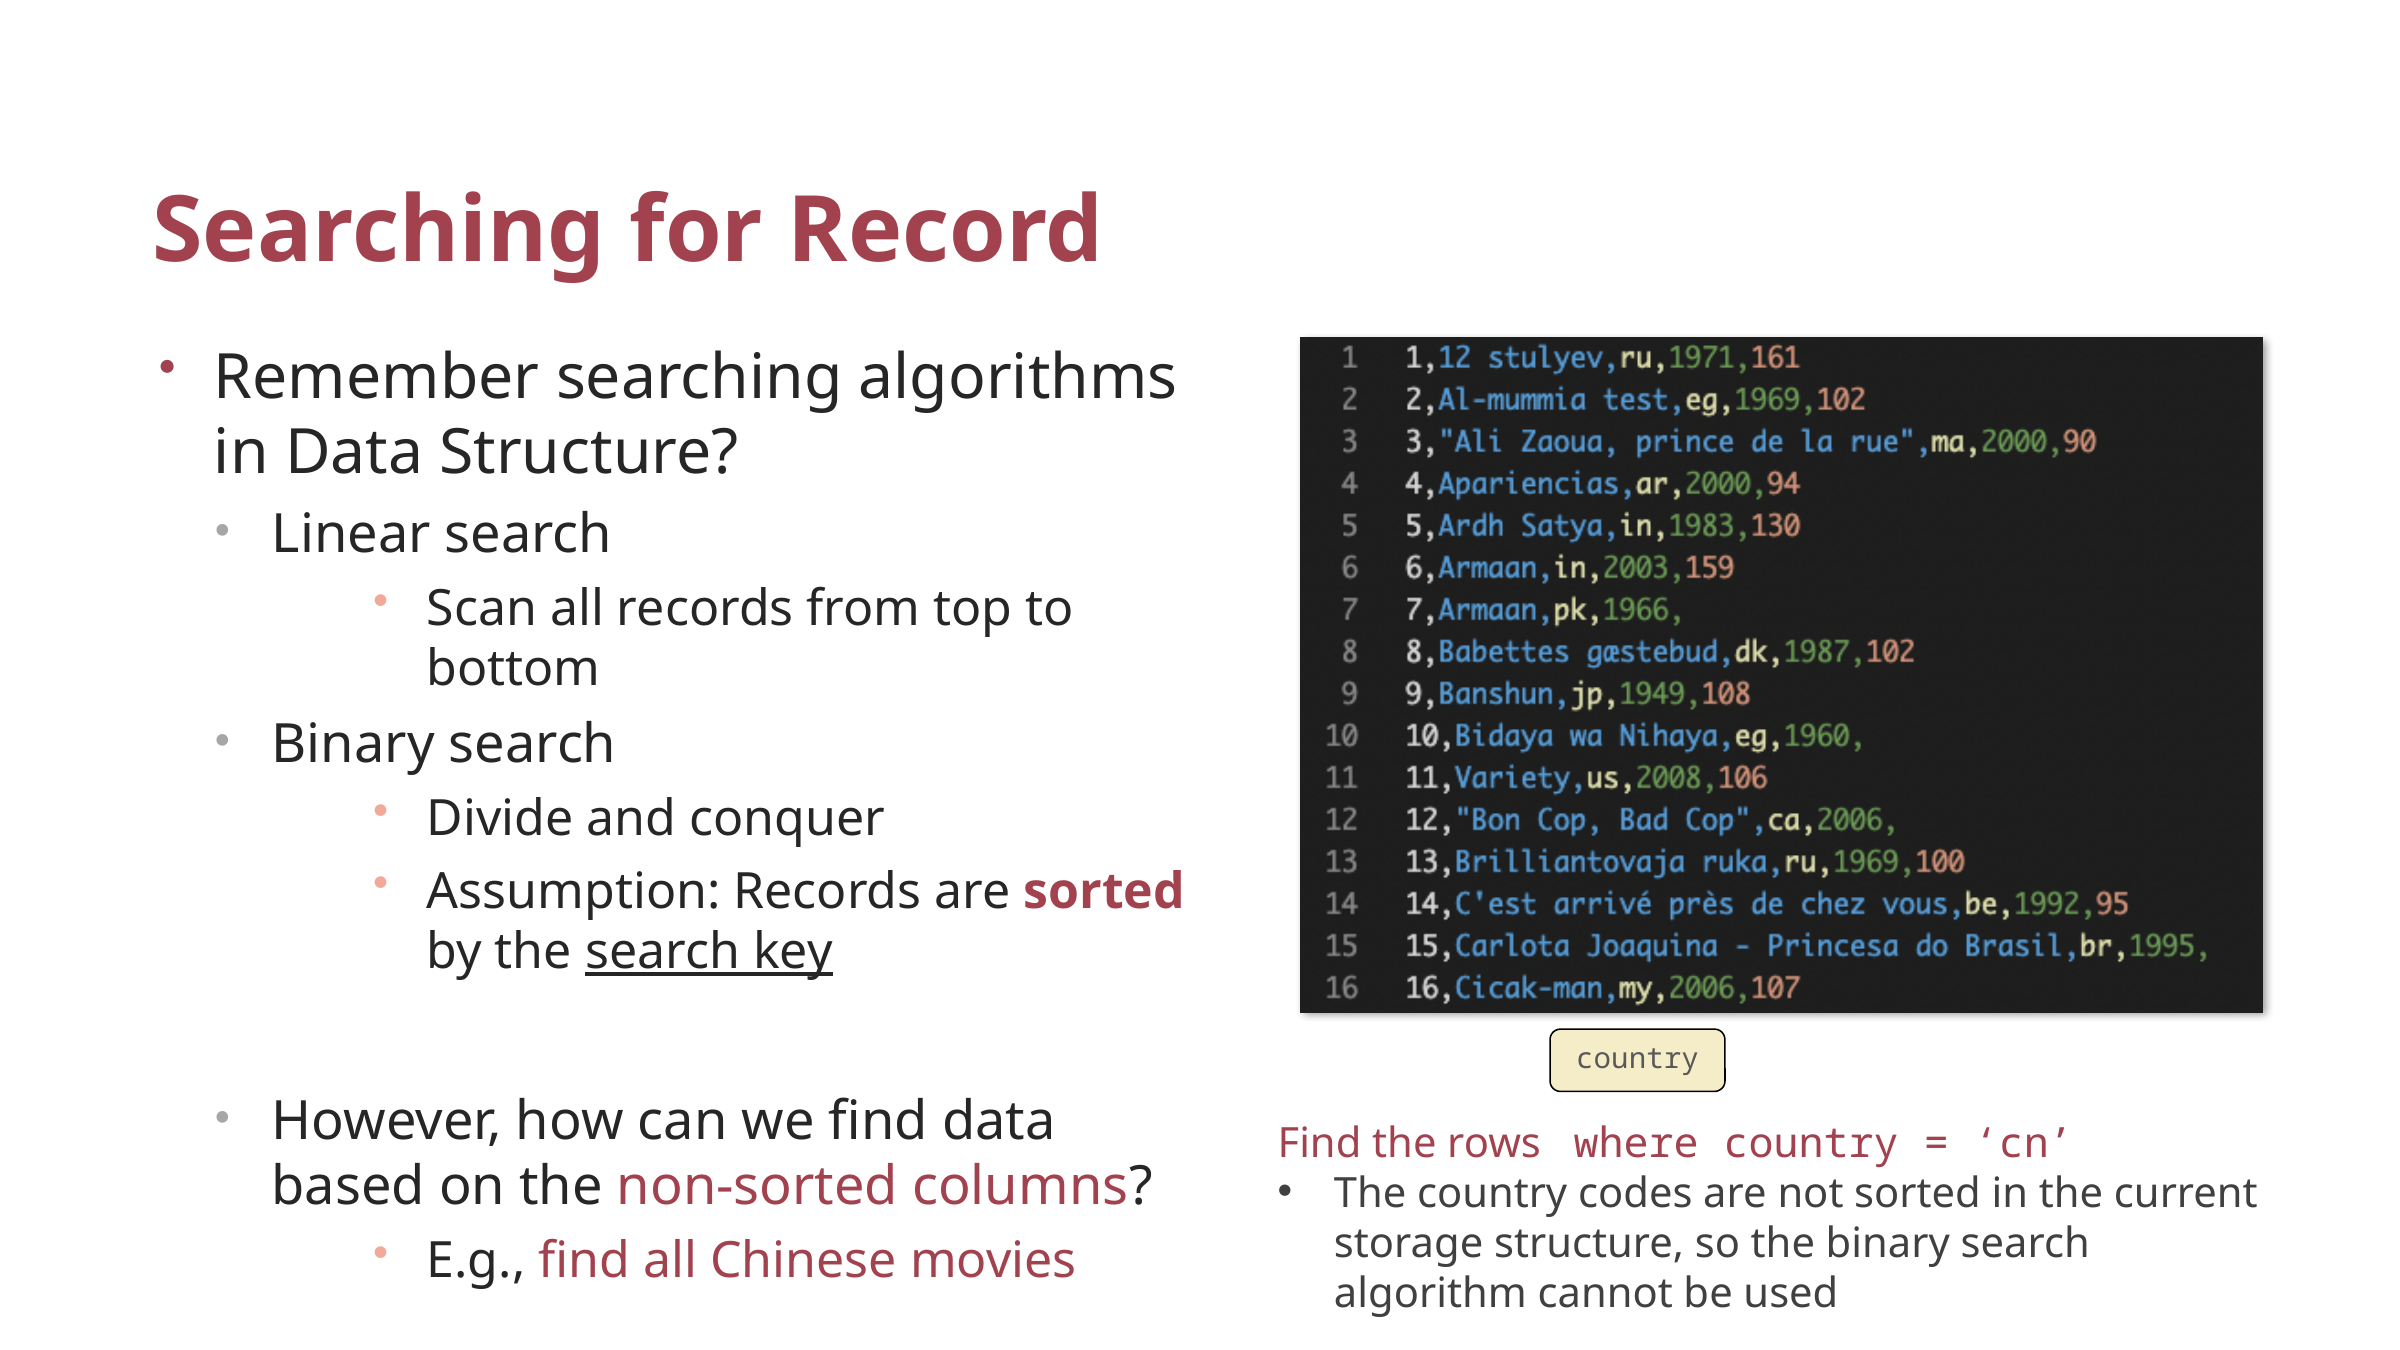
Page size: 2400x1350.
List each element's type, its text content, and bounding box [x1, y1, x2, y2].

text_box country [1550, 1029, 1726, 1092]
text_box Find the rows where country = ‘cn’ The country codes are not sorted in the current storage structure, so the binary search algorithm cannot be used [1263, 1107, 2301, 1323]
picture [1300, 337, 2263, 1013]
title Searching for Record [137, 54, 2263, 288]
list Remember searching algorithms in Data Structure? Linear search Scan all records from top to bottom Binary search Divide and conquer Assumption: Records are sorted by the search key However, how can we find data based on the non-sorted columns? E.g., find all Chinese movies [137, 324, 1225, 1200]
